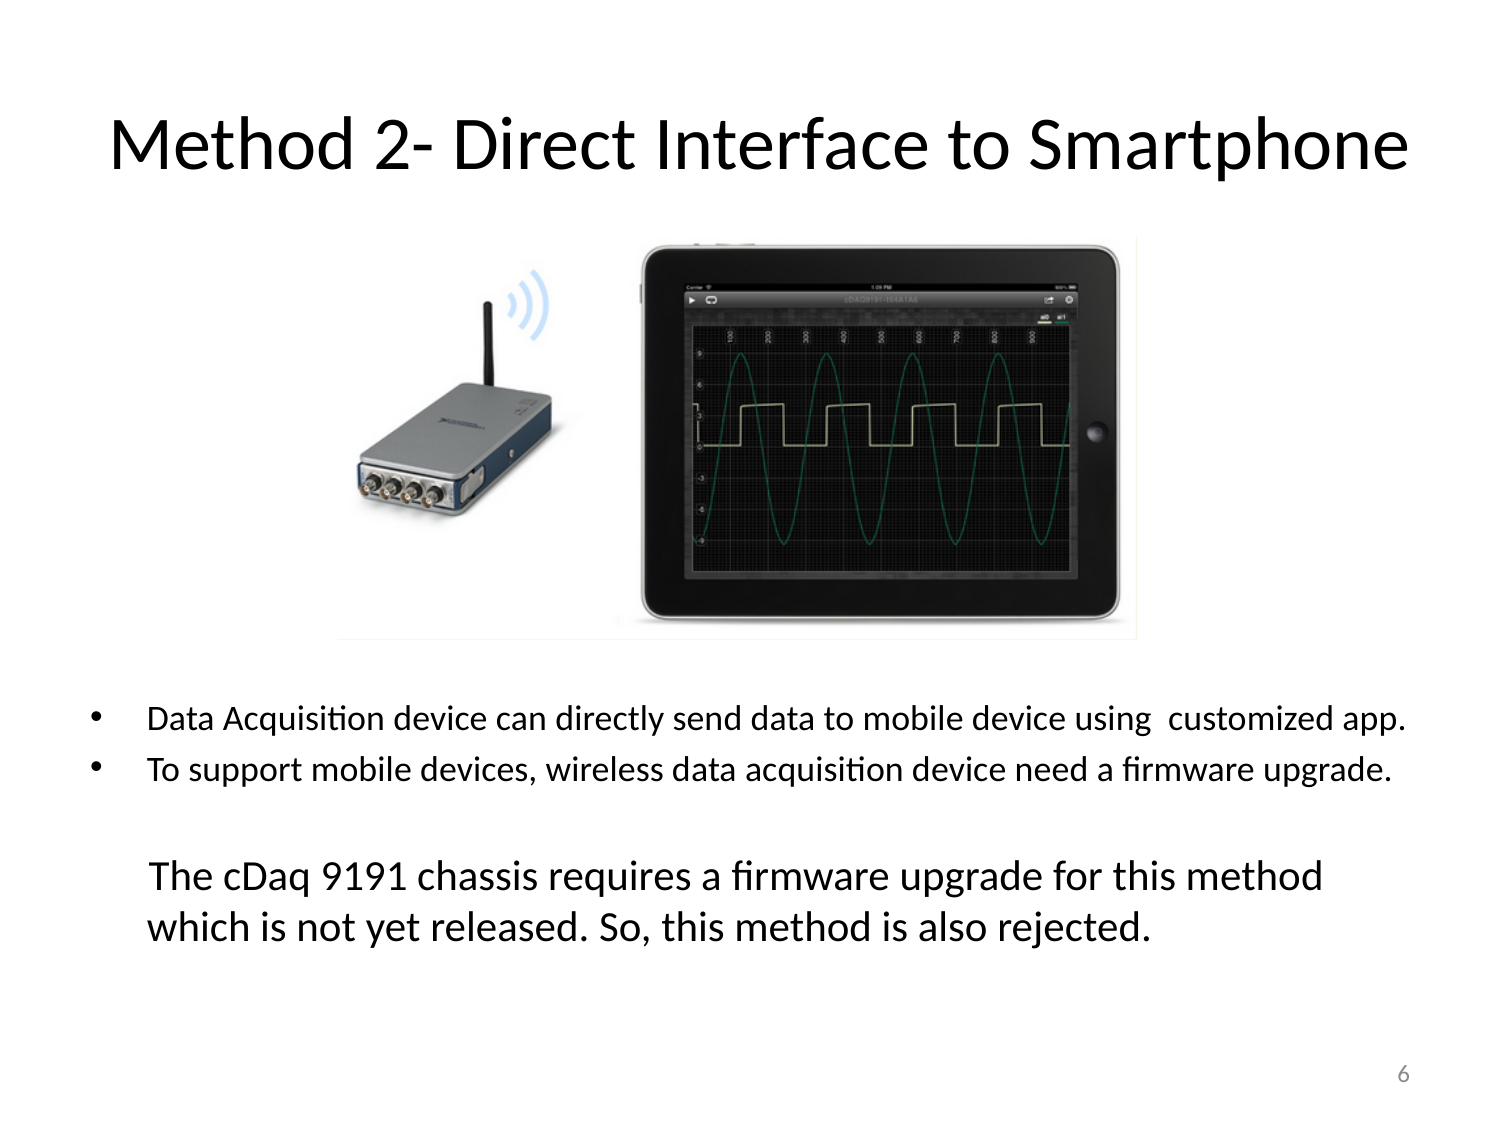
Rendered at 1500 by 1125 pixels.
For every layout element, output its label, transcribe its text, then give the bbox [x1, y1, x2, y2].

slide_number 6 [1074, 1042, 1425, 1103]
list Data Acquisition device can directly send data to mobile device using customized app. To support mobile devices, wireless data acquisition device need a firmware upgrade. The cDaq 9191 chassis requires a firmware upgrade for this method which is not yet released. So, this method is also rejected. [75, 687, 1425, 988]
title Method 2- Direct Interface to Smartphone [75, 45, 1463, 233]
picture [337, 237, 1138, 640]
